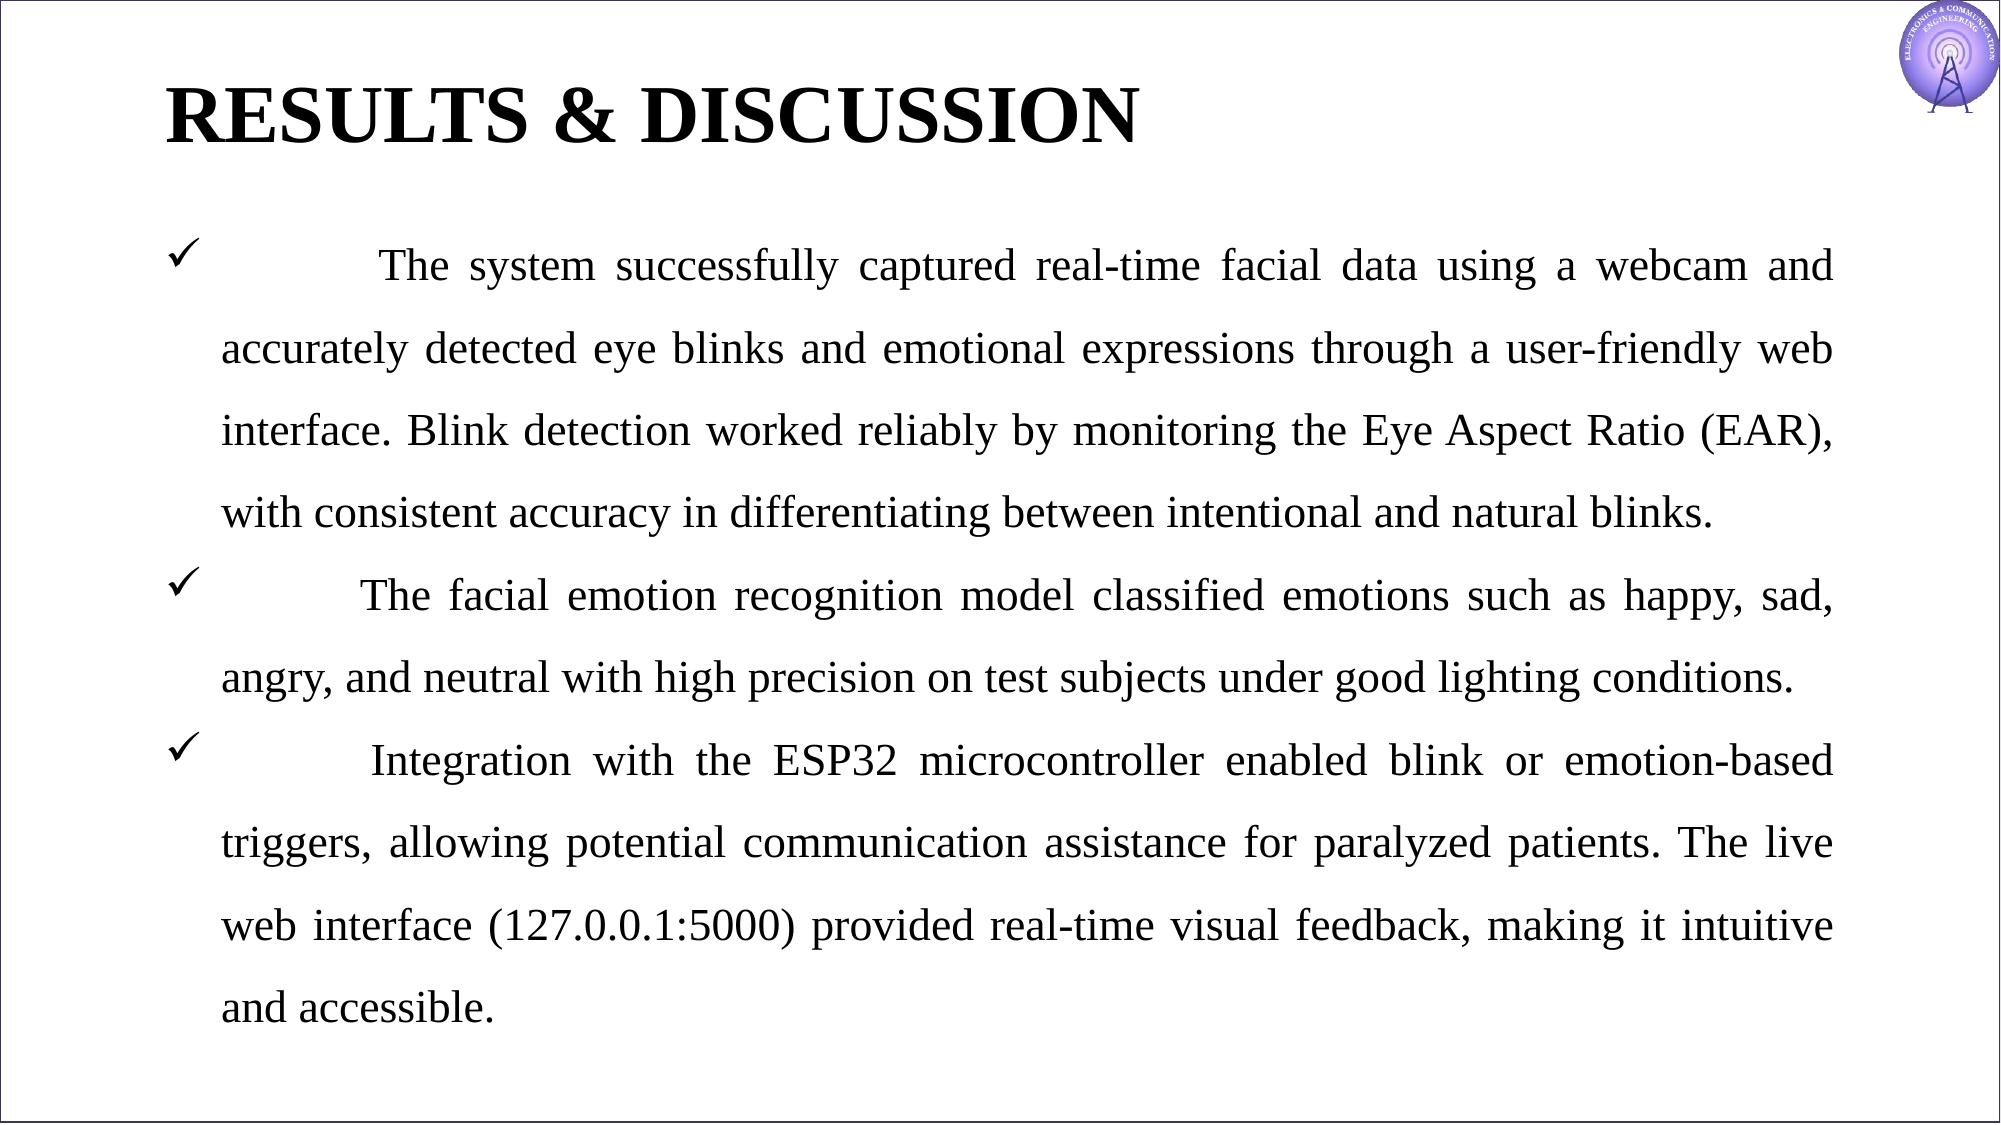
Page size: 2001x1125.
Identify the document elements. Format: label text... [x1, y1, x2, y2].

text_box The system successfully captured real-time facial data using a webcam and accurately detected eye blinks and emotional expressions through a user-friendly web interface. Blink detection worked reliably by monitoring the Eye Aspect Ratio (EAR), with consistent accuracy in differentiating between intentional and natural blinks. The facial emotion recognition model classified emotions such as happy, sad, angry, and neutral with high precision on test subjects under good lighting conditions. Integration with the ESP32 microcontroller enabled blink or emotion-based triggers, allowing potential communication assistance for paralyzed patients. The live web interface (127.0.0.1:5000) provided real-time visual feedback, making it intuitive and accessible. [150, 199, 1850, 1122]
picture [1899, 0, 2000, 113]
title RESULTS & DISCUSSION [162, 57, 1161, 199]
